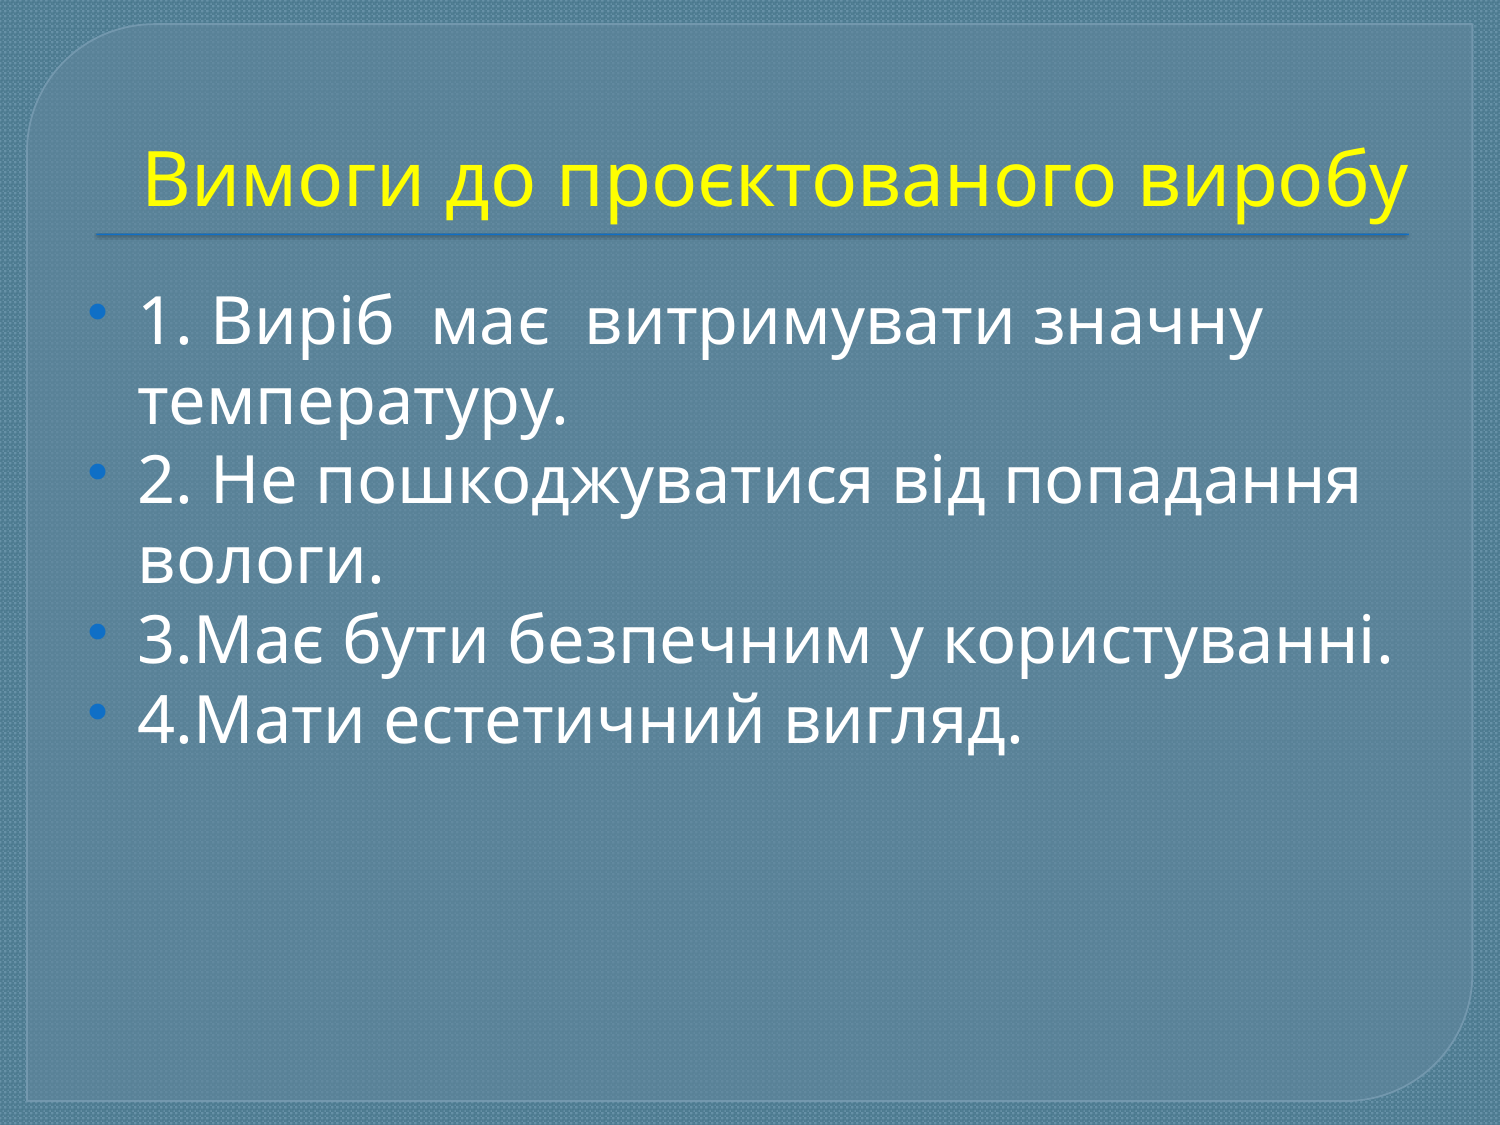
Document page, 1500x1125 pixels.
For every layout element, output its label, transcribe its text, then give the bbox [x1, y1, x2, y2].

title Вимоги до проєктованого виробу [75, 41, 1425, 230]
list 1. Виріб має витримувати значну температуру. 2. Не пошкоджуватися від попадання вологи. 3.Має бути безпечним у користуванні. 4.Мати естетичний вигляд. [75, 270, 1425, 1013]
